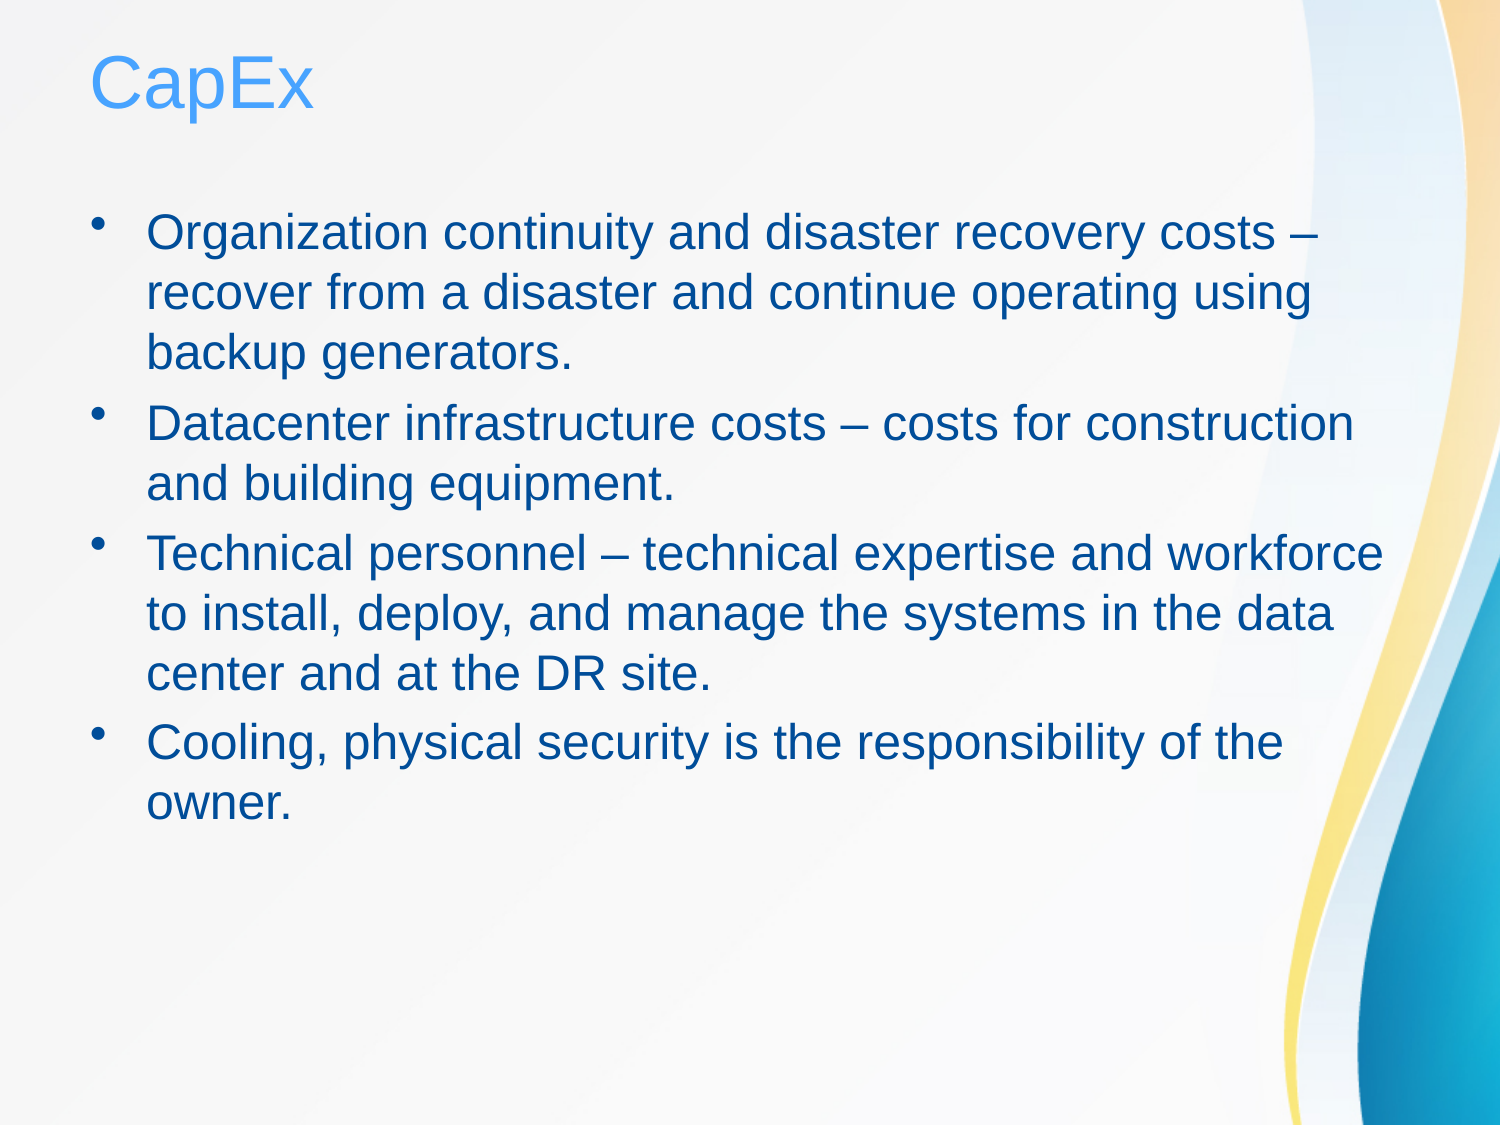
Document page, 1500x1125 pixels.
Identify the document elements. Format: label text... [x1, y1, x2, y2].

title CapEx [74, 30, 1426, 127]
list Organization continuity and disaster recovery costs – recover from a disaster and continue operating using backup generators. Datacenter infrastructure costs – costs for construction and building equipment. Technical personnel – technical expertise and workforce to install, deploy, and manage the systems in the data center and at the DR site. Cooling, physical security is the responsibility of the owner. [74, 192, 1426, 1006]
picture [0, 0, 1500, 1125]
